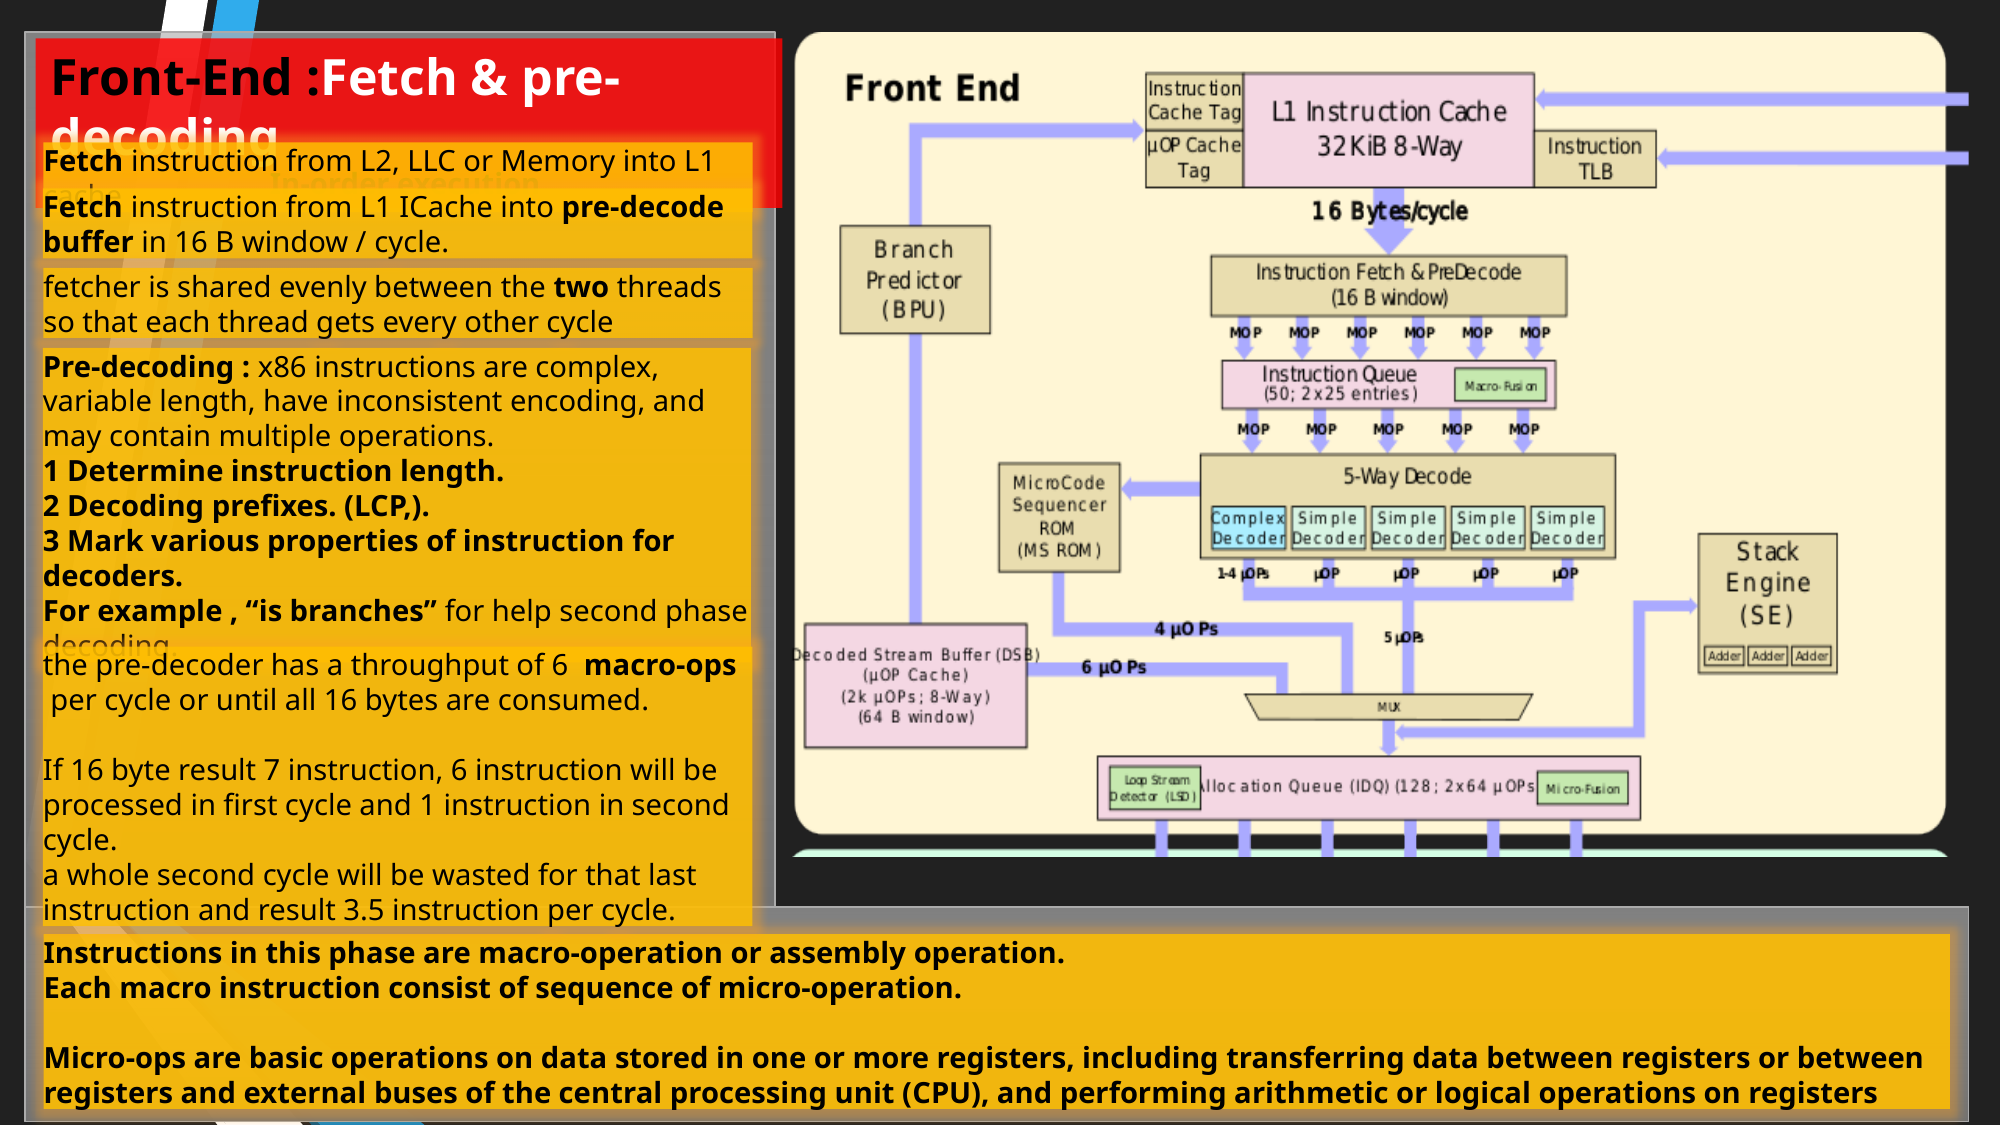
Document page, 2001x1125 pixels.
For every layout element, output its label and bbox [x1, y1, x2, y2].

text_box [24, 906, 1969, 1122]
picture [783, 32, 1969, 857]
text_box [24, 31, 783, 908]
